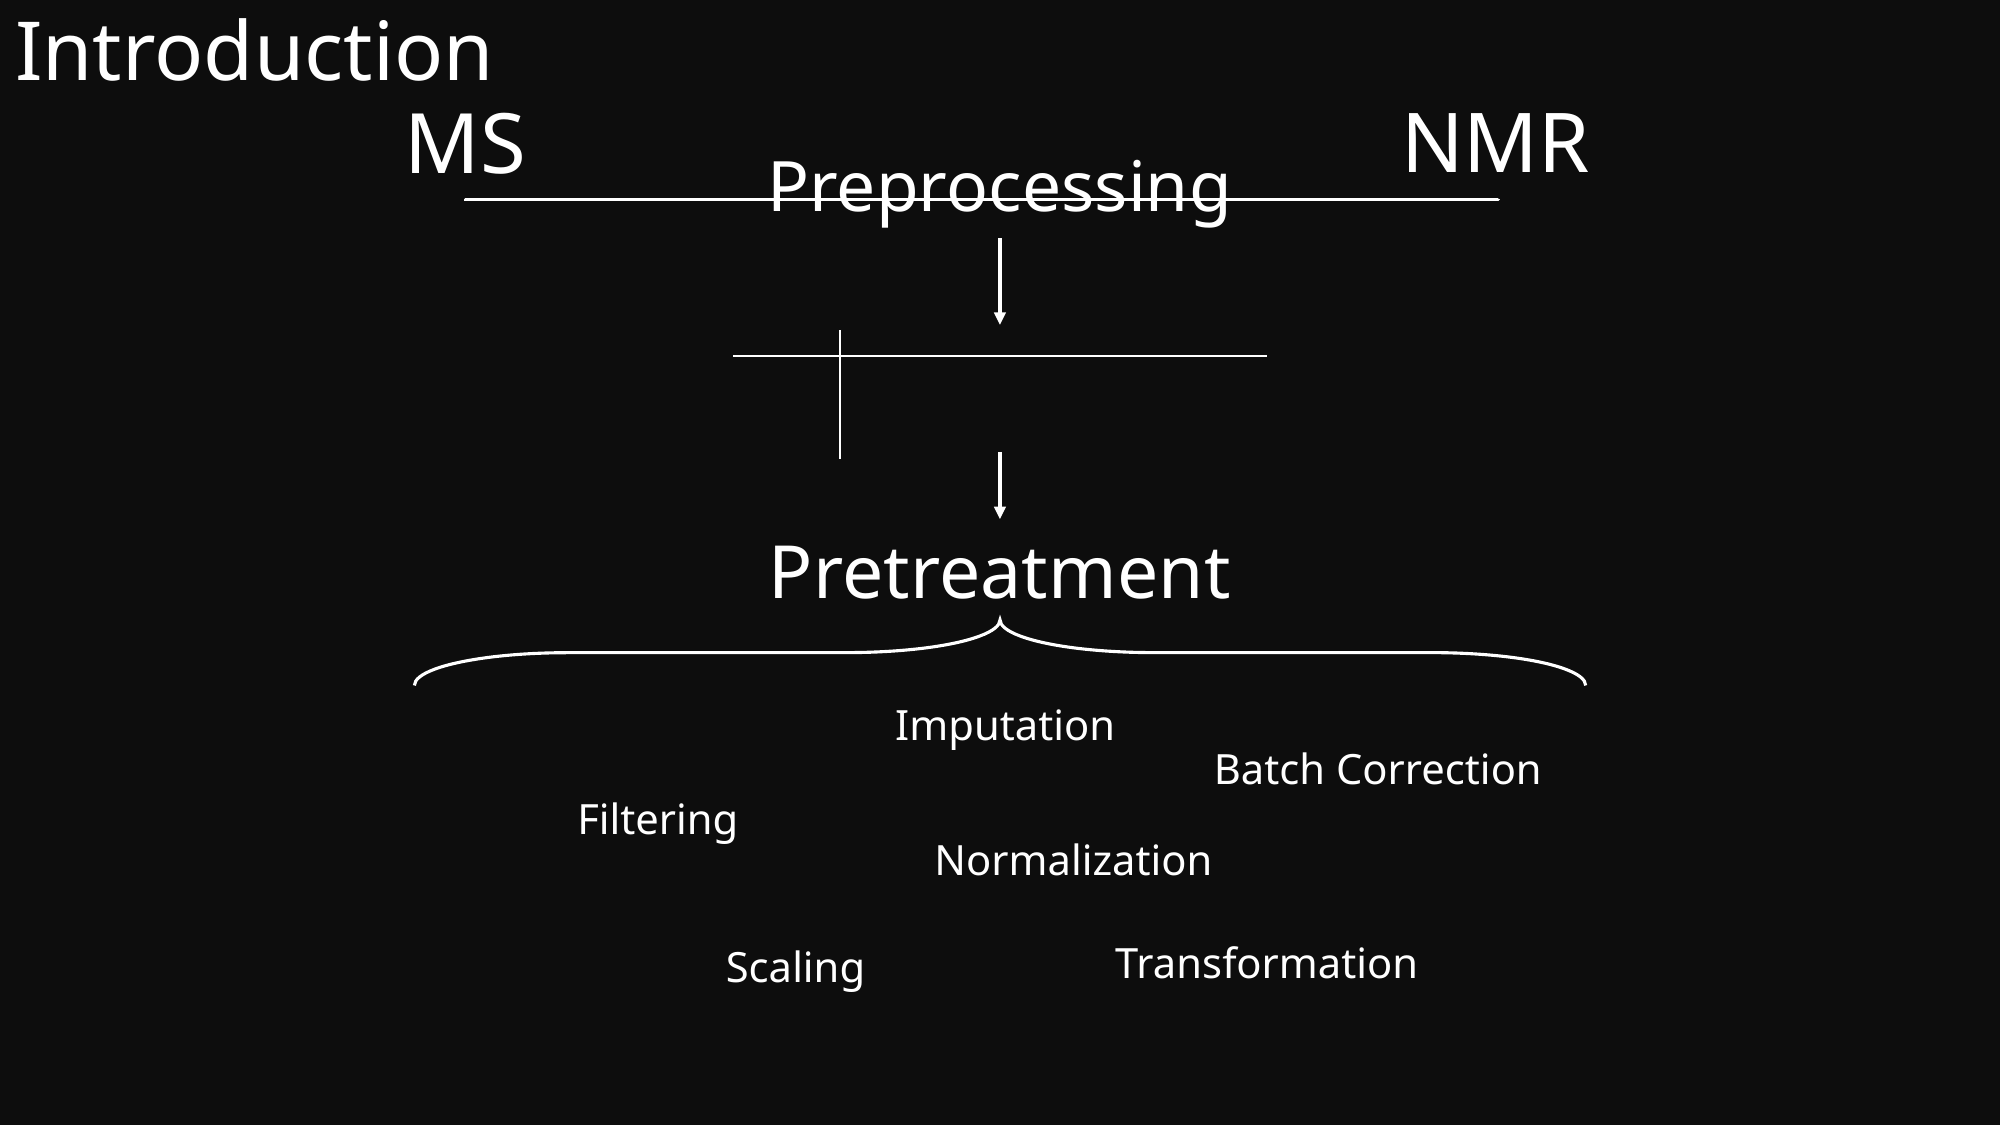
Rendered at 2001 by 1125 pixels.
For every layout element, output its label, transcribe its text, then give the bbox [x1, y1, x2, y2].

text_box Preprocessing [751, 135, 981, 243]
text_box Filtering [466, 777, 850, 861]
text_box Preprocessing [983, 135, 1248, 243]
text_box [983, 614, 1588, 686]
text_box Scaling [604, 925, 987, 1009]
text_box [412, 633, 981, 686]
title Introduction [0, 0, 516, 108]
text_box Normalization [881, 818, 1265, 902]
text_box Pretreatment [751, 517, 981, 626]
text_box Batch Correction [1186, 727, 1570, 811]
text_box NMR [1386, 93, 1611, 200]
text_box MS [389, 92, 542, 200]
text_box Pretreatment [983, 517, 1248, 626]
text_box Imputation [813, 683, 1197, 767]
text_box Transformation [1075, 921, 1459, 1005]
